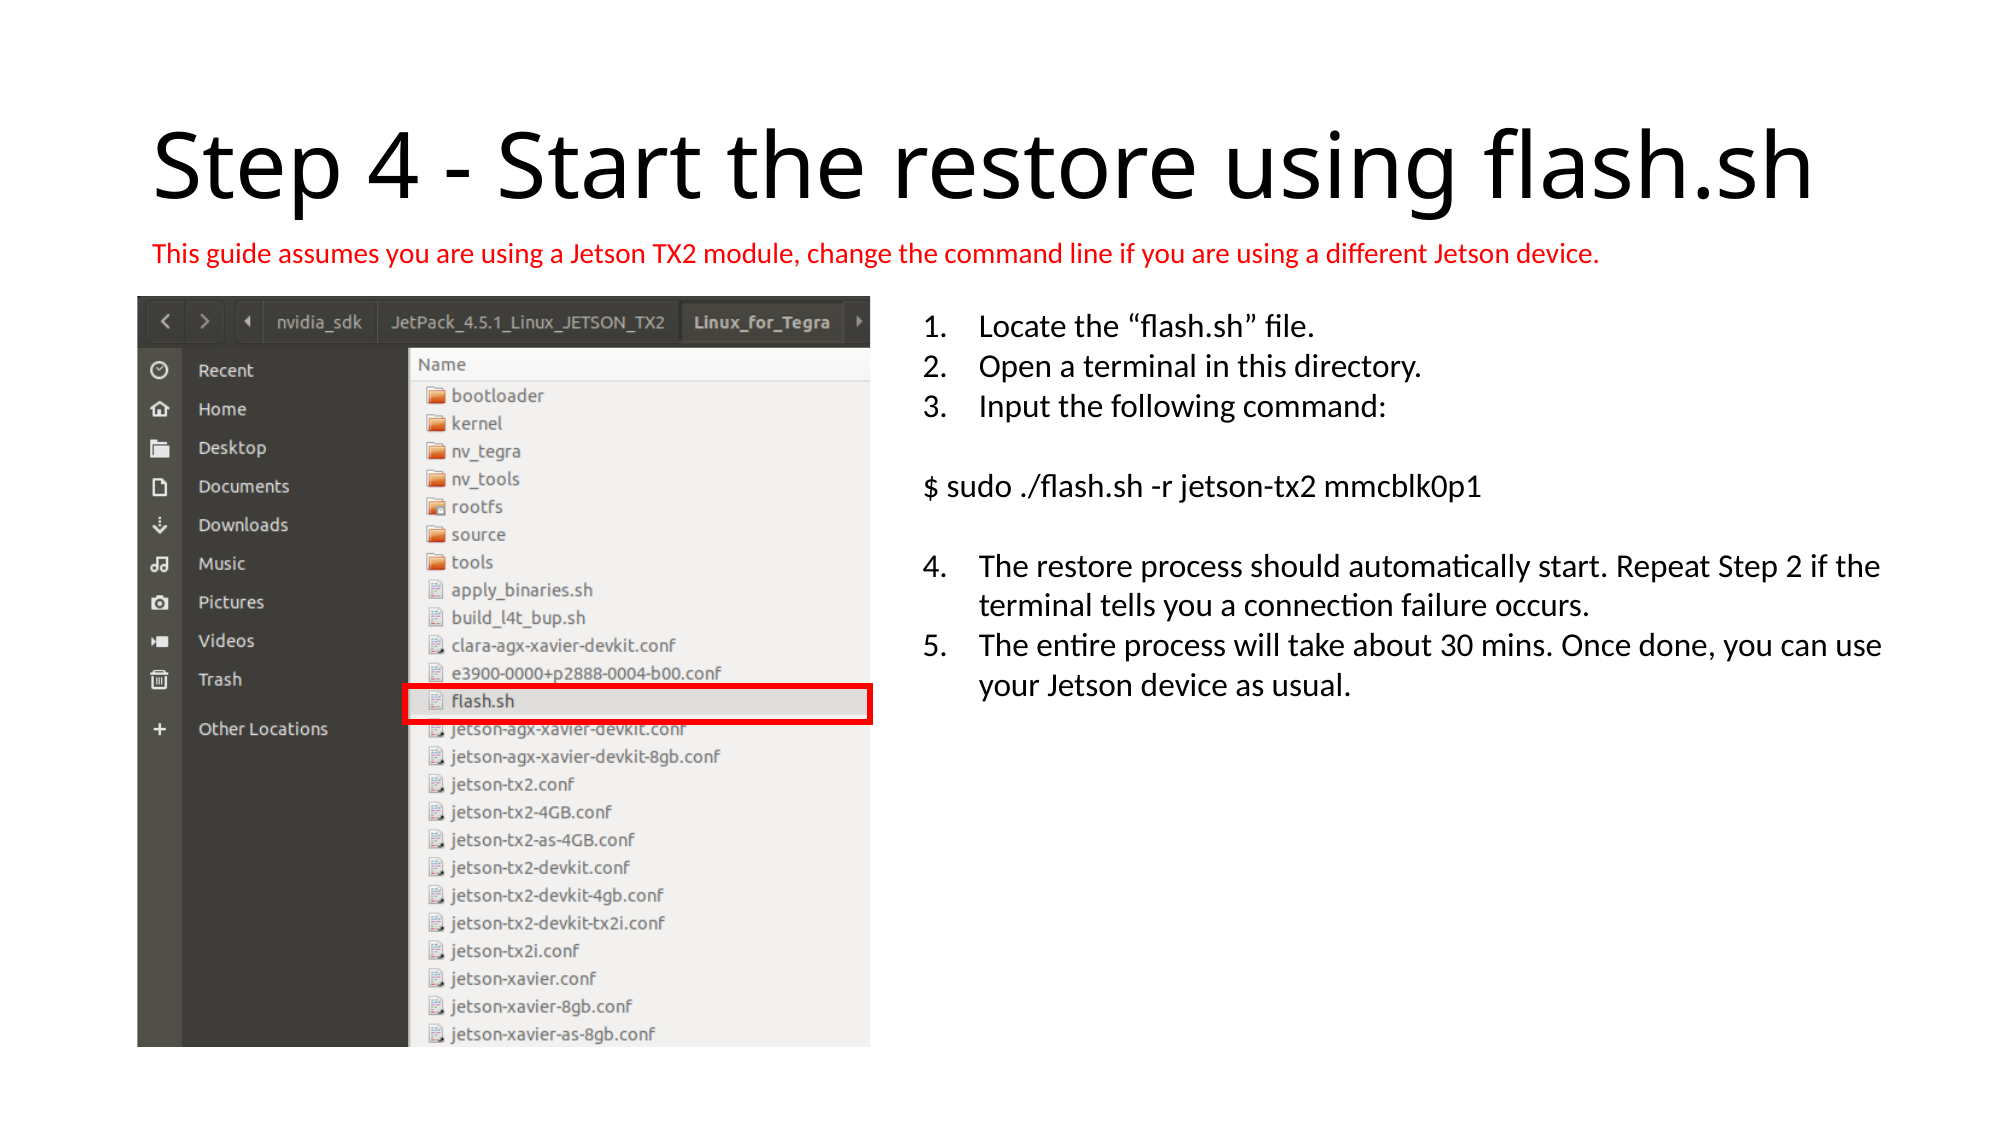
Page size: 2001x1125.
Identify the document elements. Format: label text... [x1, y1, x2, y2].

picture [137, 296, 871, 1047]
text_box Locate the “flash.sh” file. Open a terminal in this directory. Input the following command: $ sudo ./flash.sh -r jetson-tx2 mmcblk0p1 The restore process should automatically start. Repeat Step 2 if the terminal tells you a connection failure occurs. The entire process will take about 30 mins. Once done, you can use your Jetson device as usual. [907, 296, 1944, 711]
text_box This guide assumes you are using a Jetson TX2 module, change the command line if you are using a different Jetson device. [137, 226, 1911, 277]
title Step 4 - Start the restore using flash.sh [137, 59, 1863, 226]
